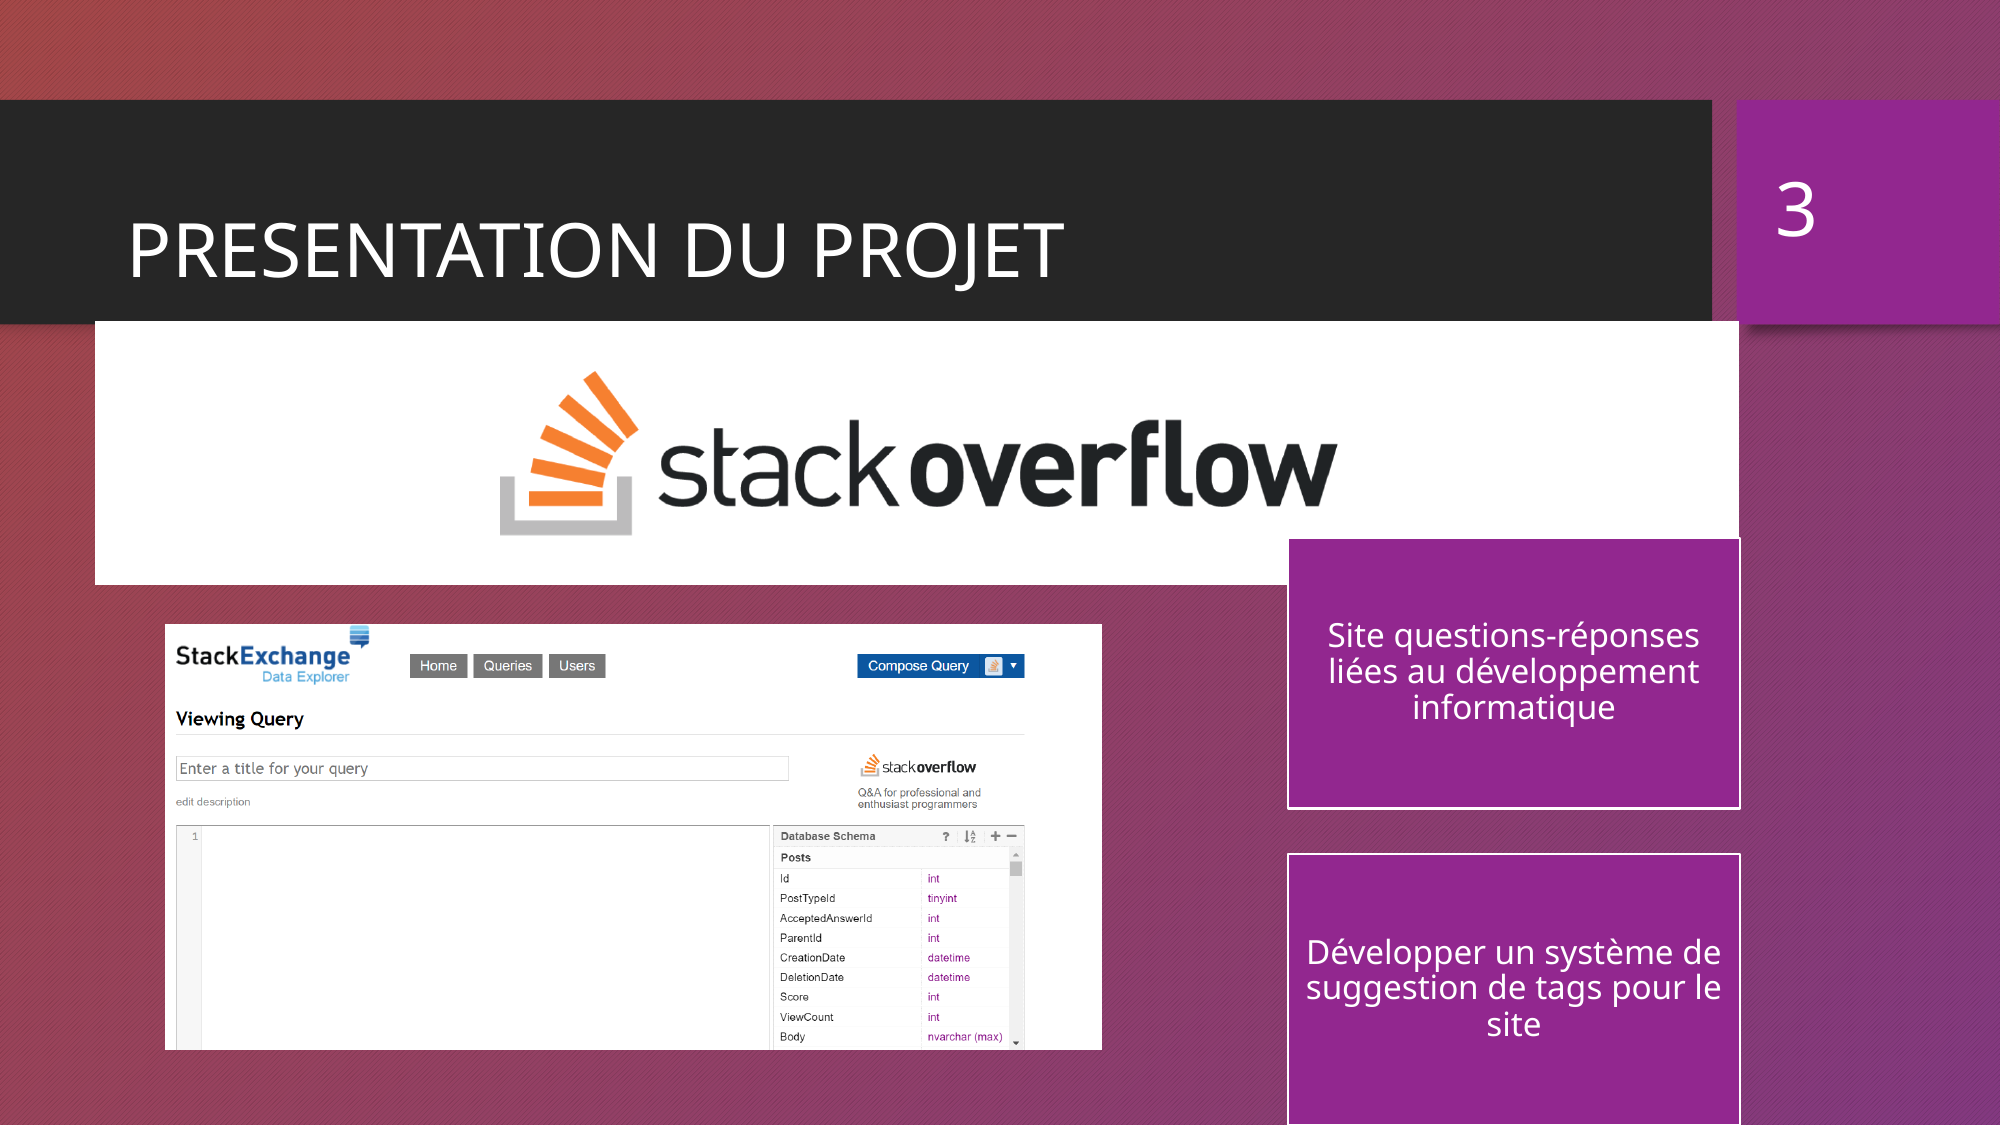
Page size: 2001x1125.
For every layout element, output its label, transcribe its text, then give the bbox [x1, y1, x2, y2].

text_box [1171, 537, 1857, 1125]
picture [0, 321, 2000, 585]
picture [165, 624, 1102, 1051]
title PRESENTATION DU PROJET [111, 123, 1689, 301]
slide_number 3 [1760, 123, 1950, 303]
